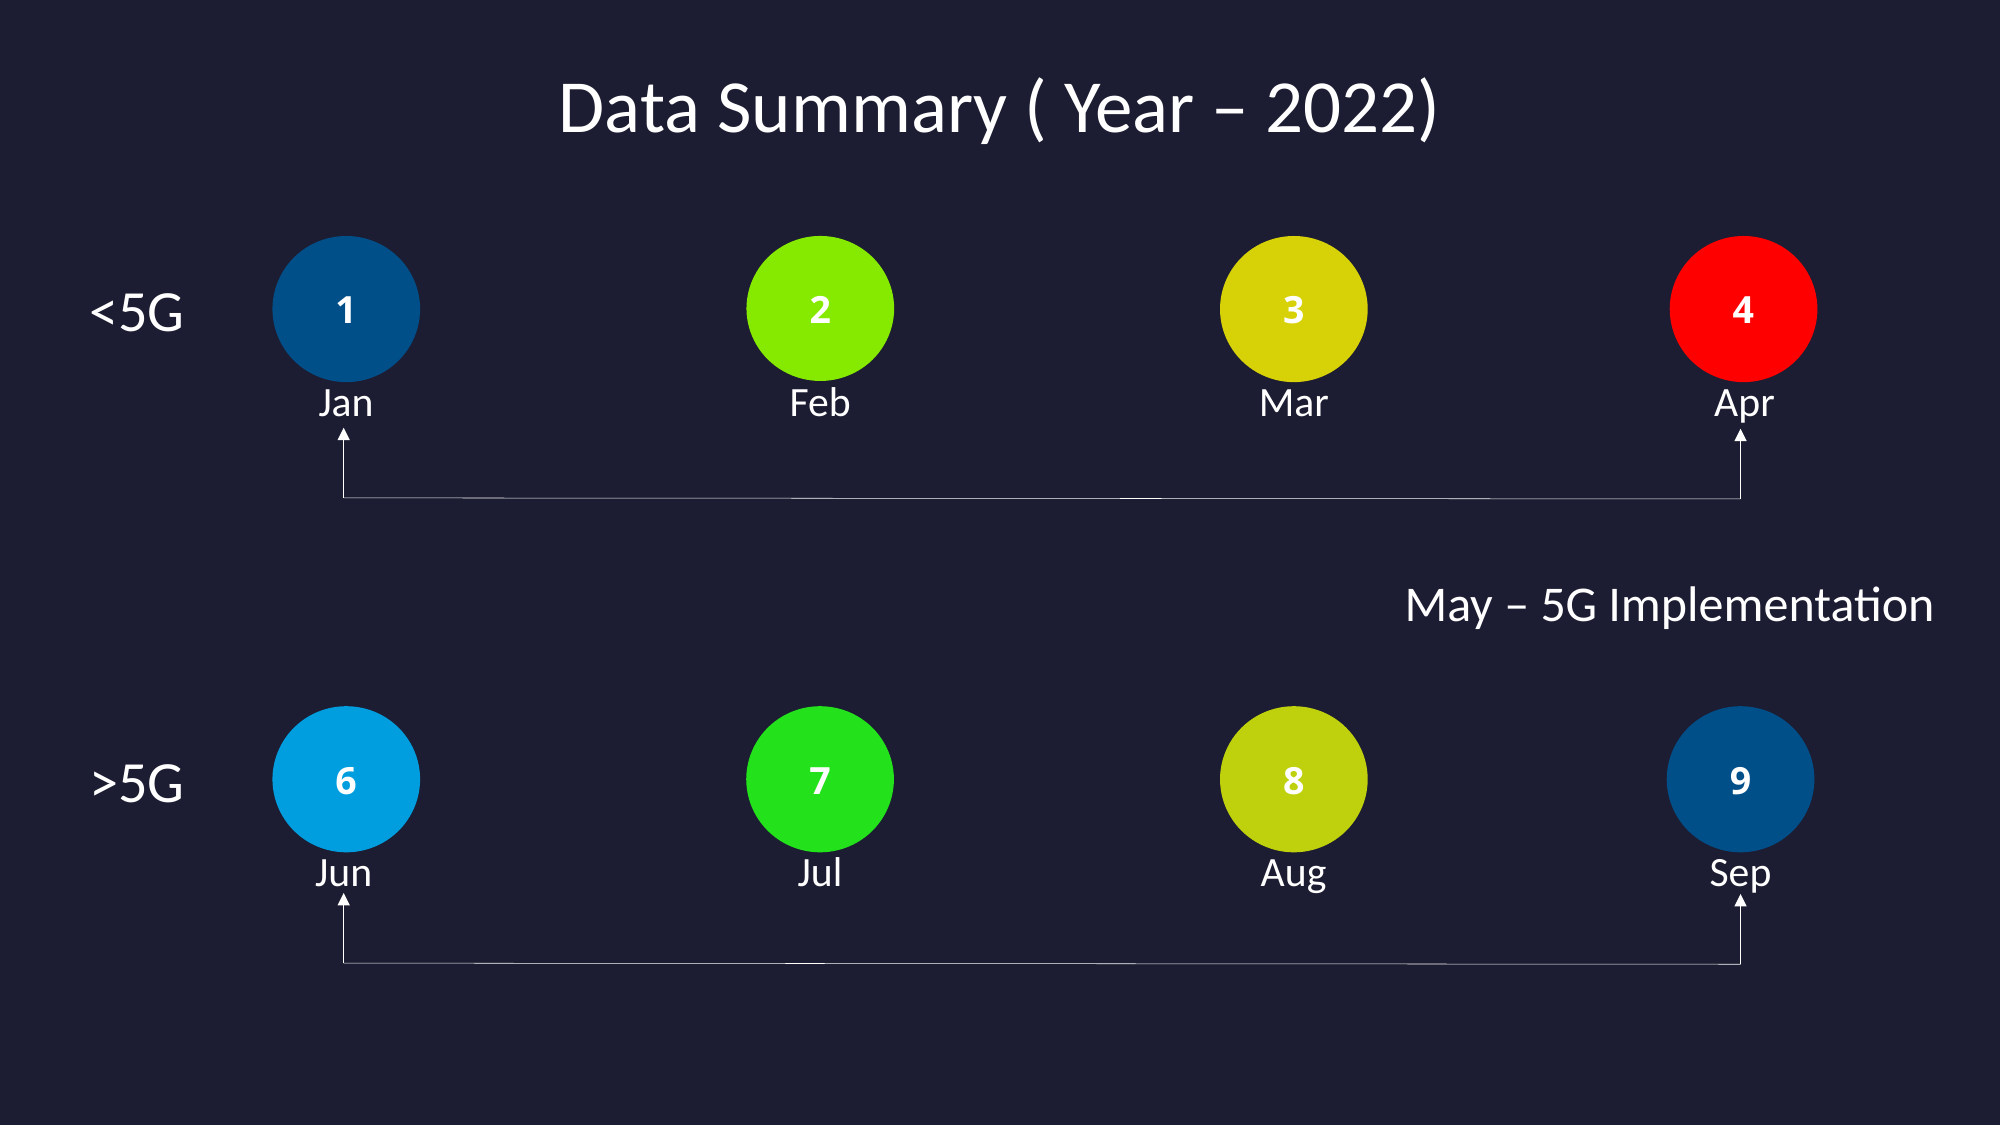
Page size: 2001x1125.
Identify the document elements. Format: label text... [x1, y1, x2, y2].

text_box 9 [1665, 705, 1816, 837]
text_box Apr [1693, 367, 1796, 433]
text_box 8 [1218, 705, 1369, 837]
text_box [343, 892, 1742, 965]
text_box Sep [1691, 837, 1790, 902]
text_box <5G [58, 265, 216, 351]
text_box Jan [300, 367, 392, 433]
text_box May – 5G Implementation [1383, 564, 1957, 640]
text_box 4 [1668, 234, 1819, 367]
text_box >5G [69, 736, 205, 821]
text_box Data Summary ( Year – 2022) [500, 50, 1500, 155]
text_box 1 [271, 234, 422, 368]
text_box 7 [745, 705, 895, 837]
text_box Aug [1245, 837, 1342, 892]
text_box Jun [296, 837, 392, 902]
text_box 6 [271, 705, 422, 838]
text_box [343, 427, 1742, 500]
text_box 2 [745, 234, 896, 367]
text_box Mar [1241, 367, 1347, 427]
text_box Jul [772, 837, 868, 892]
text_box 3 [1218, 234, 1369, 367]
text_box Feb [767, 367, 873, 427]
